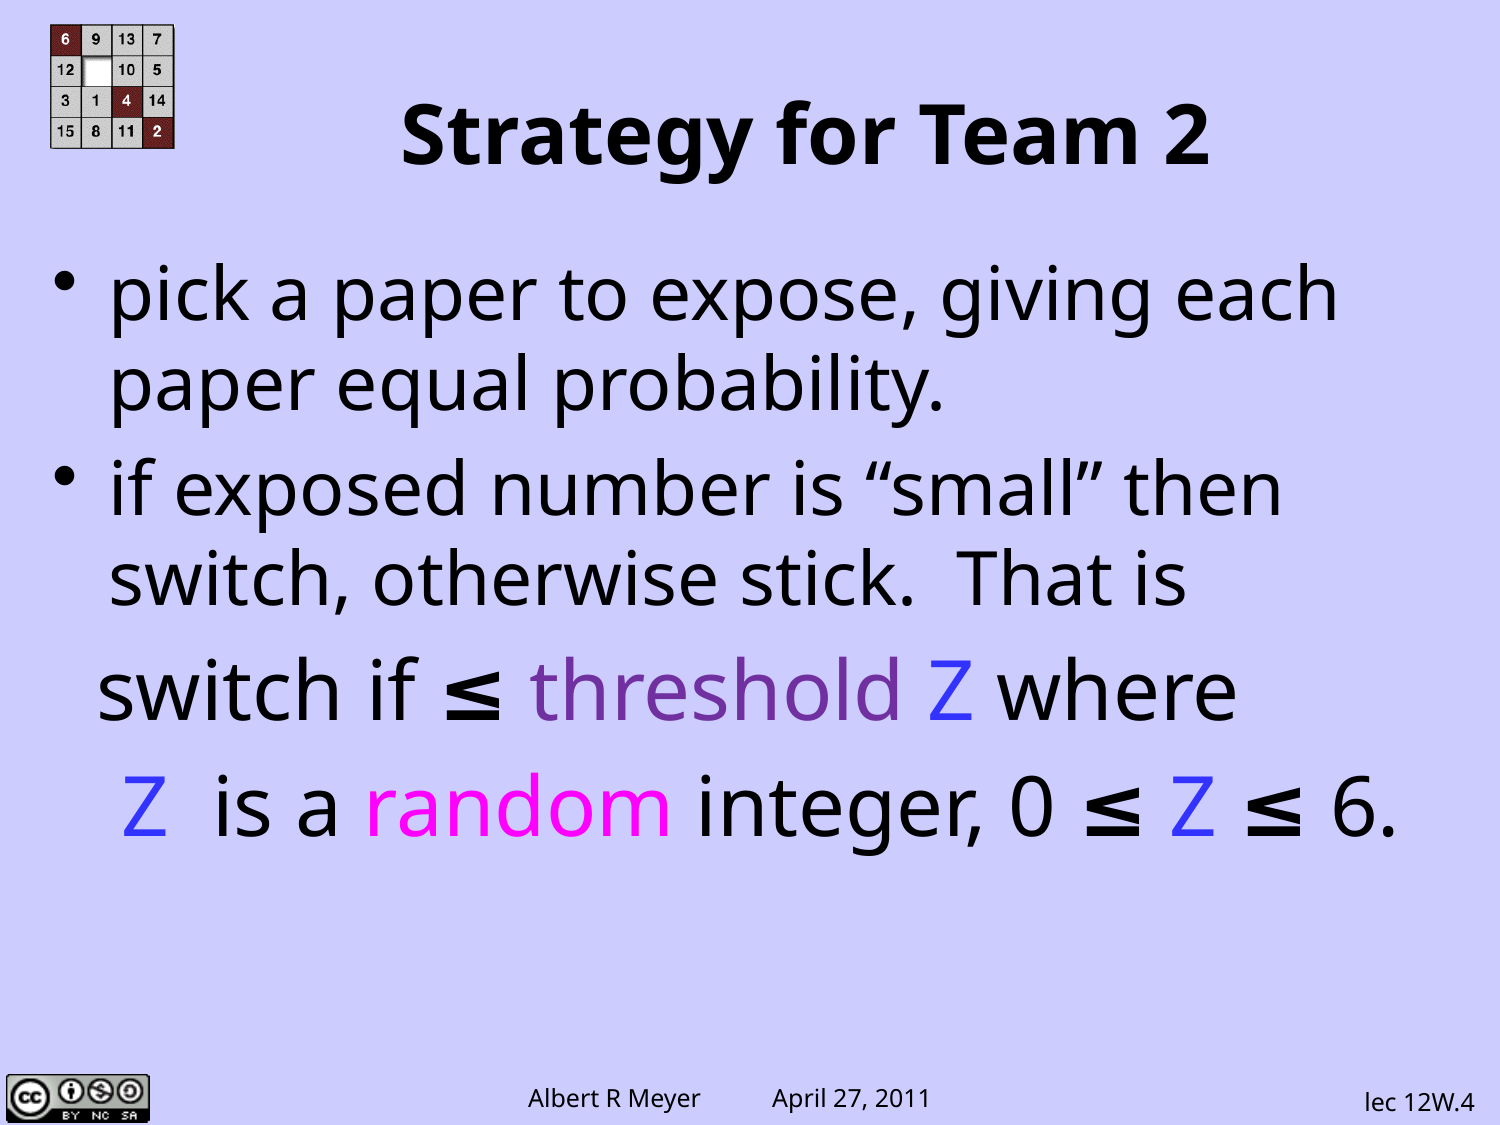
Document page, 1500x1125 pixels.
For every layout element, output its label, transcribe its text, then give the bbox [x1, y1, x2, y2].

title Strategy for Team 2 [187, 37, 1426, 226]
list pick a paper to expose, giving each paper equal probability. if exposed number is “small” then switch, otherwise stick. That is switch if ≤ threshold Z where Z is a random integer, 0 ≤ Z ≤ 6. [37, 237, 1463, 913]
picture [6, 1074, 150, 1123]
slide_number lec 12W.4 [1239, 1078, 1491, 1120]
picture [50, 24, 175, 149]
